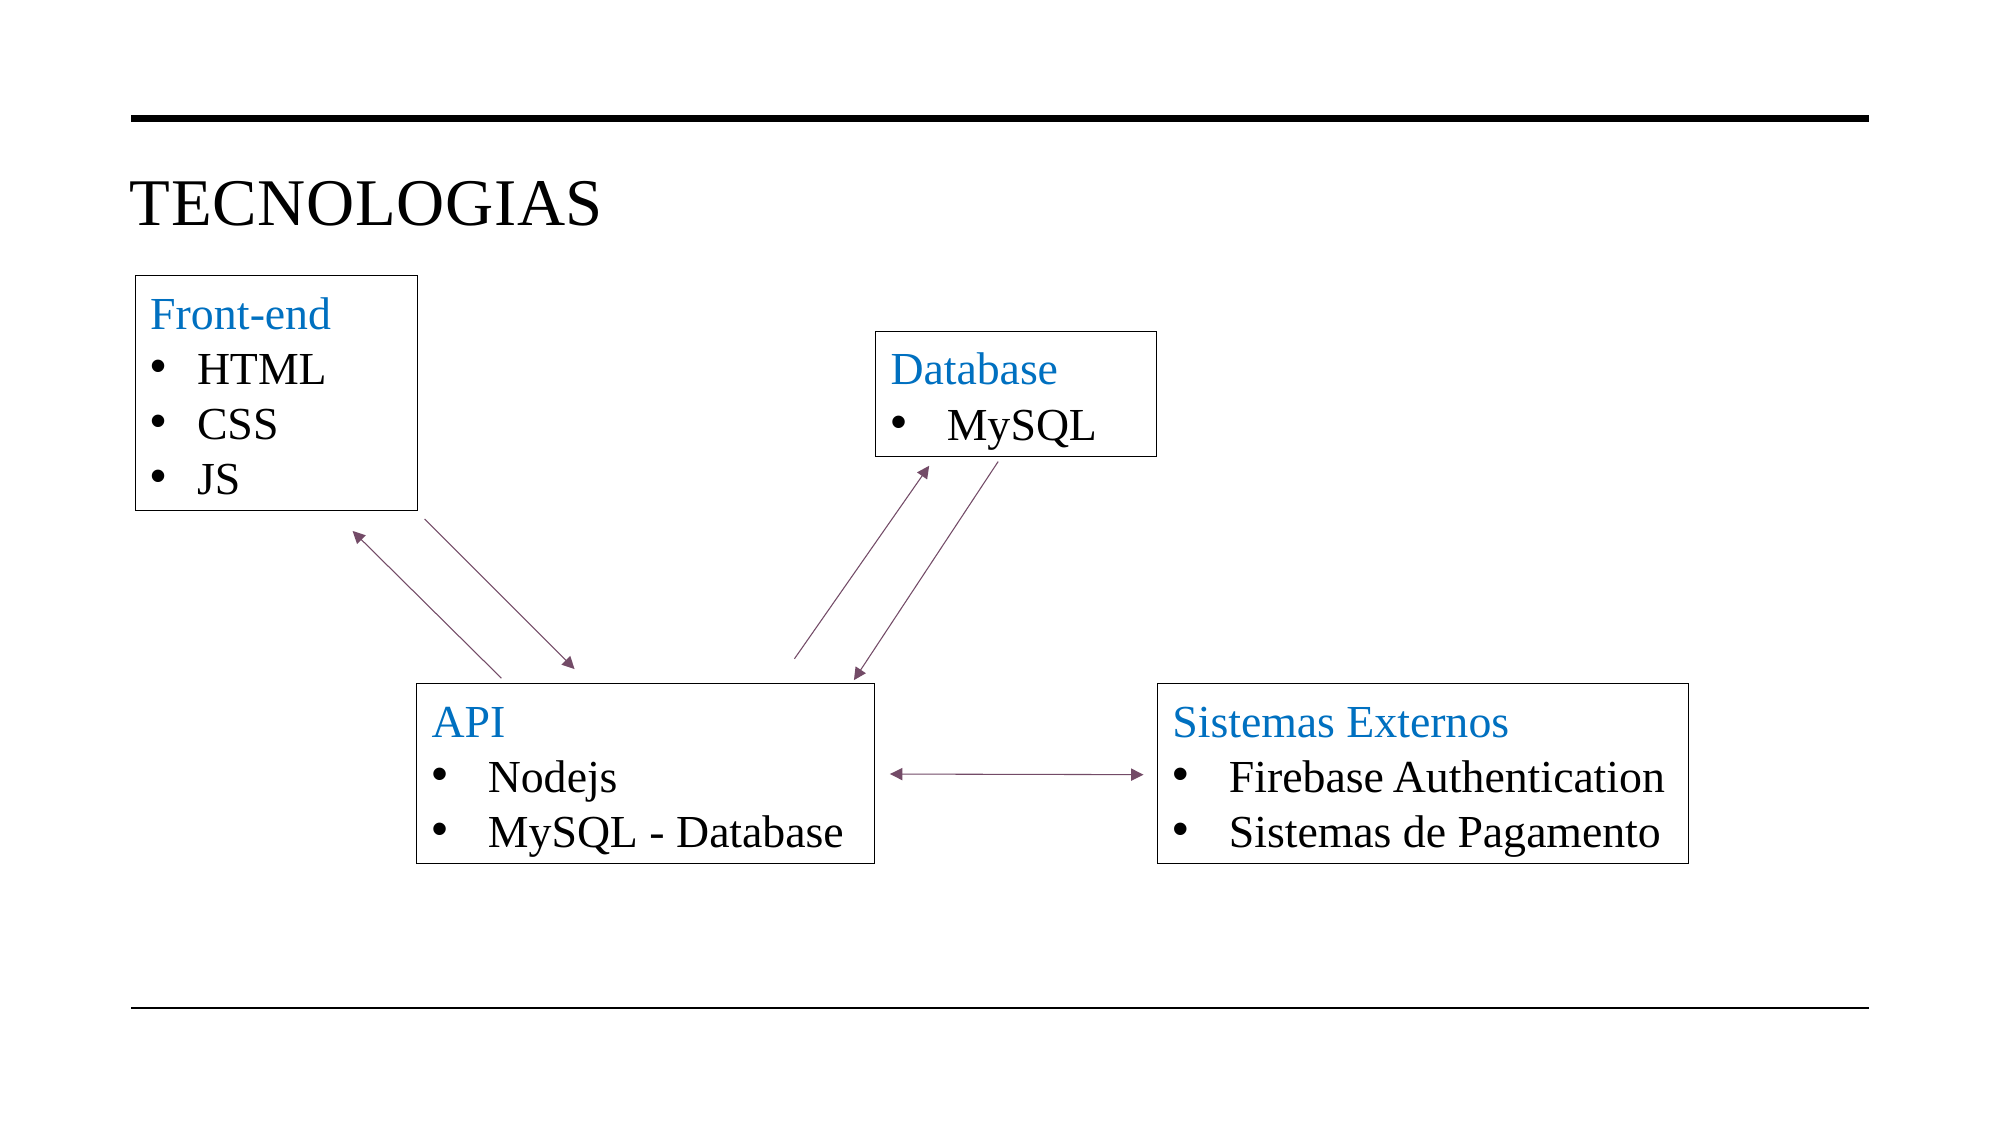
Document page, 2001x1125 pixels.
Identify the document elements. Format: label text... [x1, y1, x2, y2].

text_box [794, 465, 930, 659]
text_box Database MySQL [875, 331, 1157, 457]
title Tecnologias [114, 151, 1869, 250]
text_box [853, 461, 999, 681]
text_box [352, 530, 502, 679]
text_box API Nodejs MySQL - Database [416, 683, 875, 864]
text_box Sistemas Externos Firebase Authentication Sistemas de Pagamento [1157, 683, 1689, 864]
text_box Front-end HTML CSS JS [135, 275, 418, 511]
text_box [424, 519, 575, 670]
